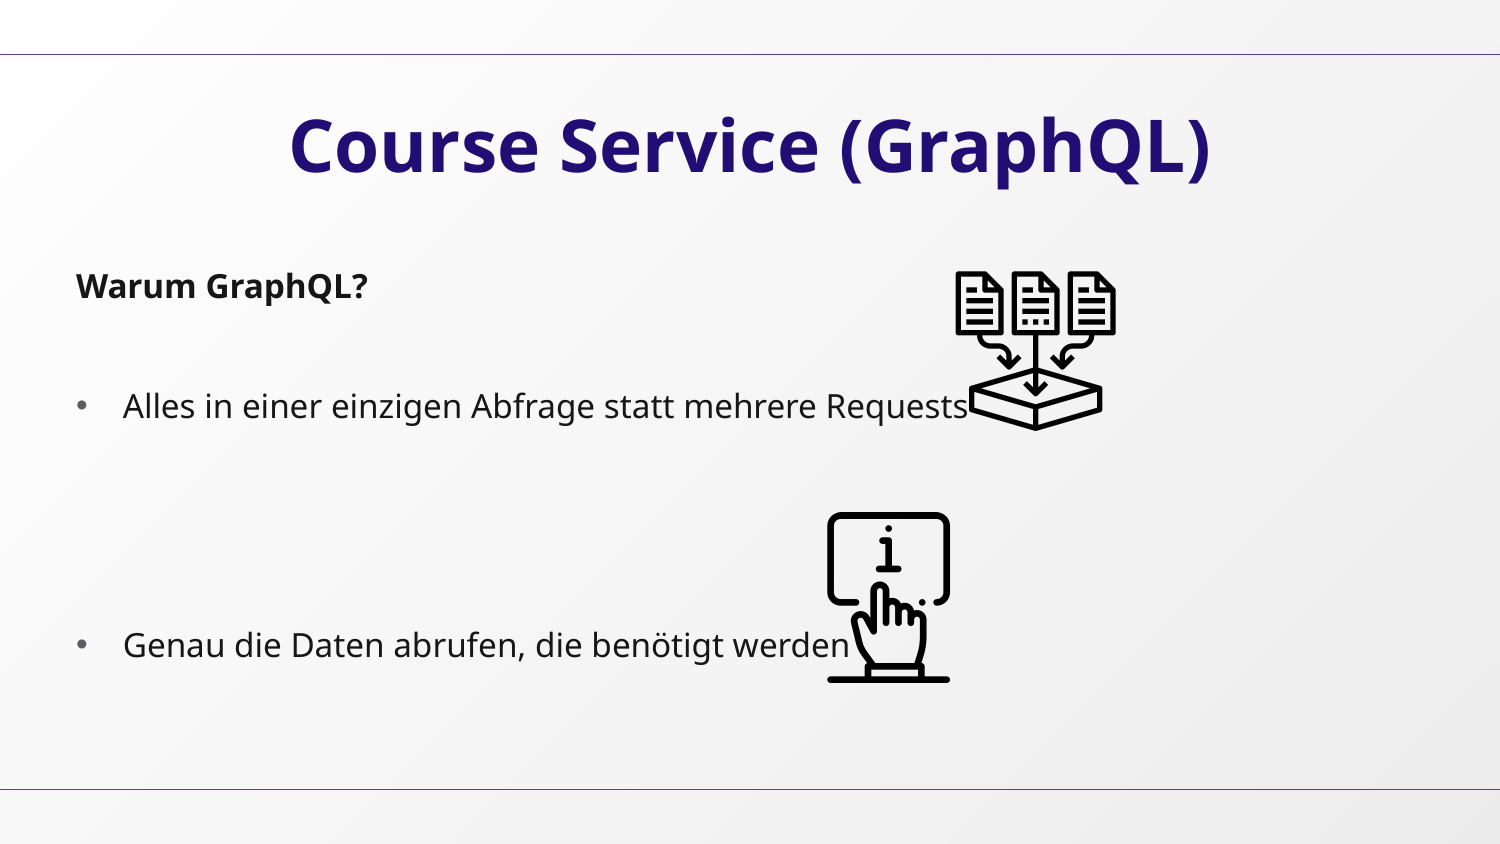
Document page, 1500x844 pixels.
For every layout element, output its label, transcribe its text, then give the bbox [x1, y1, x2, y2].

title Course Service (GraphQL) [117, 84, 1383, 174]
picture [950, 265, 1121, 437]
list Warum GraphQL? Alles in einer einzigen Abfrage statt mehrere Requests Genau die Daten abrufen, die benötigt werden [36, 249, 1456, 748]
picture [803, 512, 974, 683]
